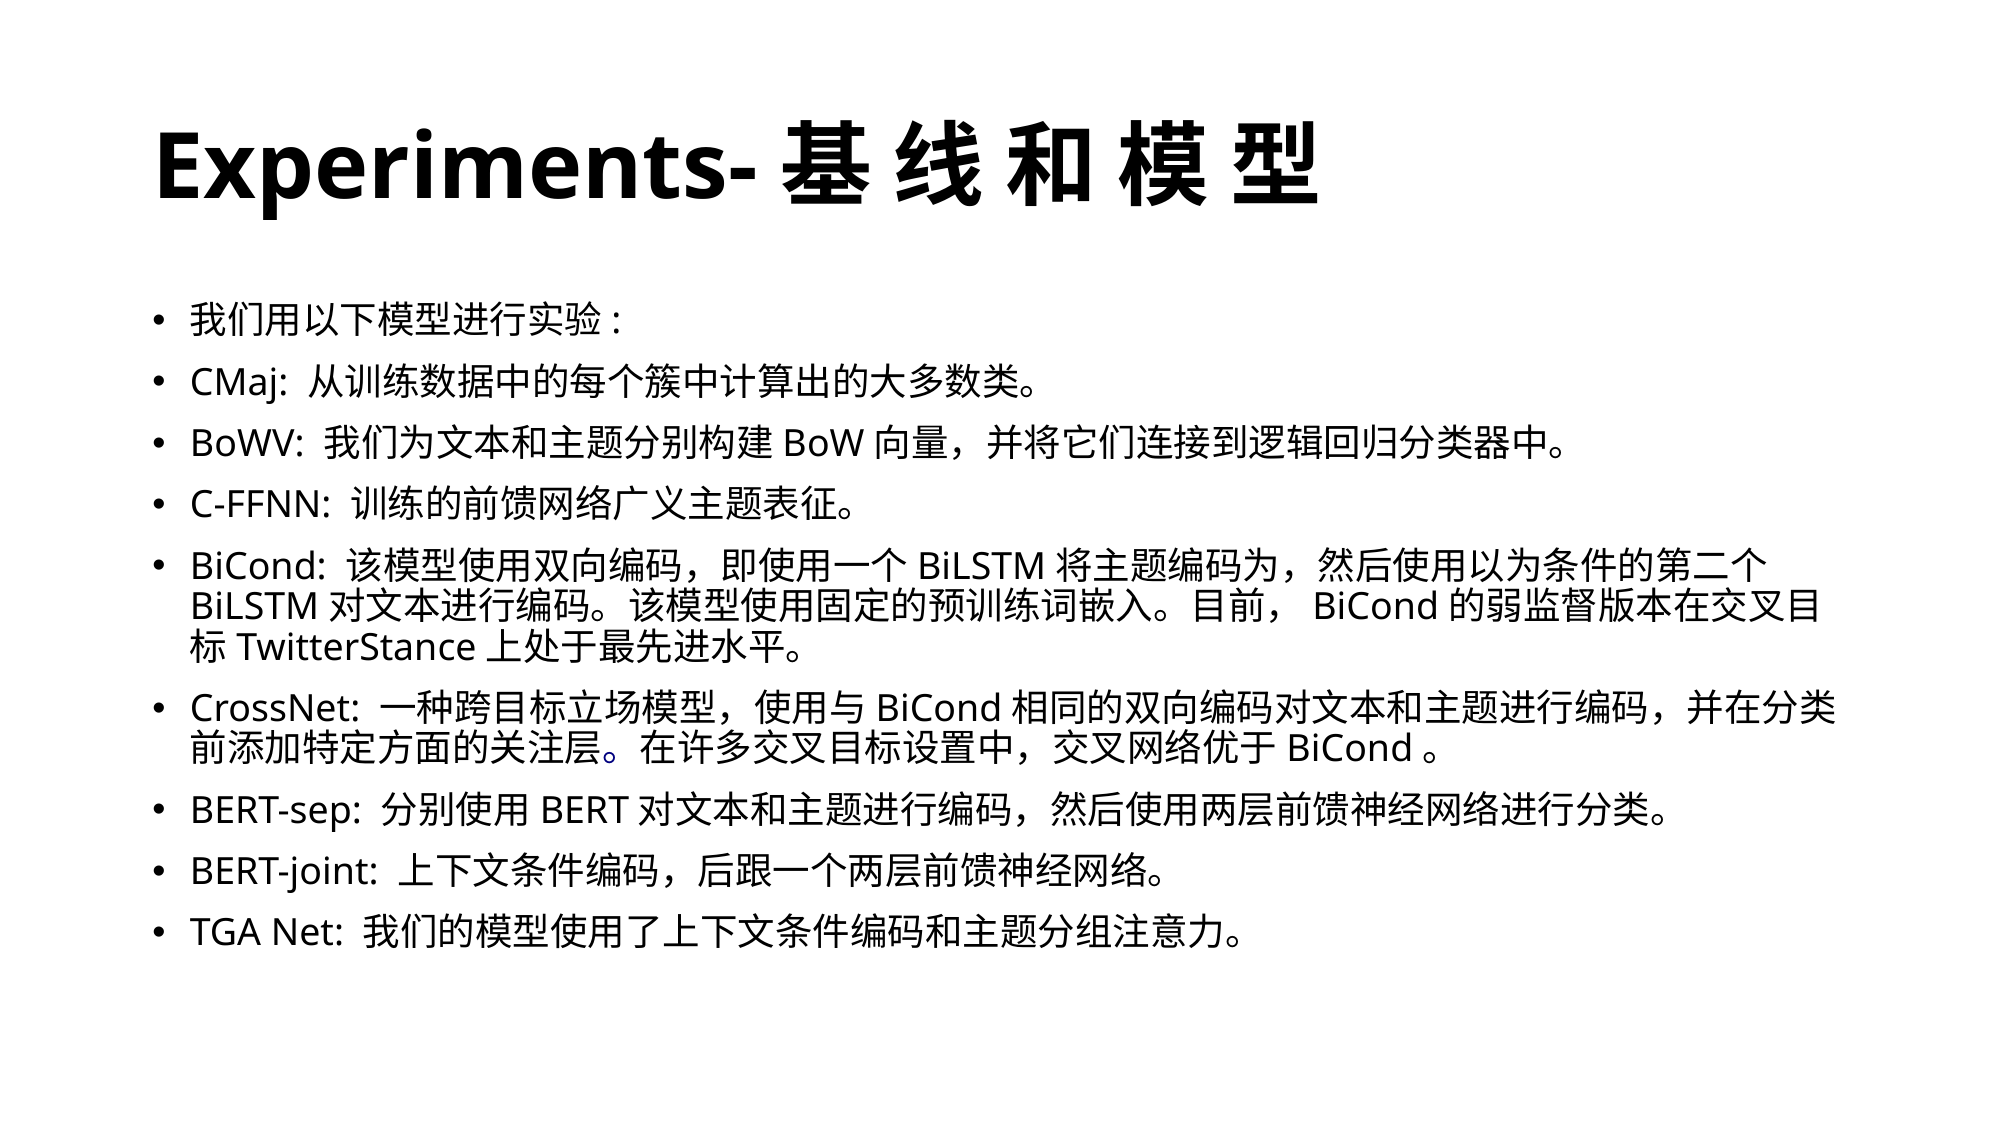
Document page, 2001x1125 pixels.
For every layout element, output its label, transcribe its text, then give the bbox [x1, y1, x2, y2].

title Experiments-基 线 和 模 型 [137, 59, 1863, 278]
